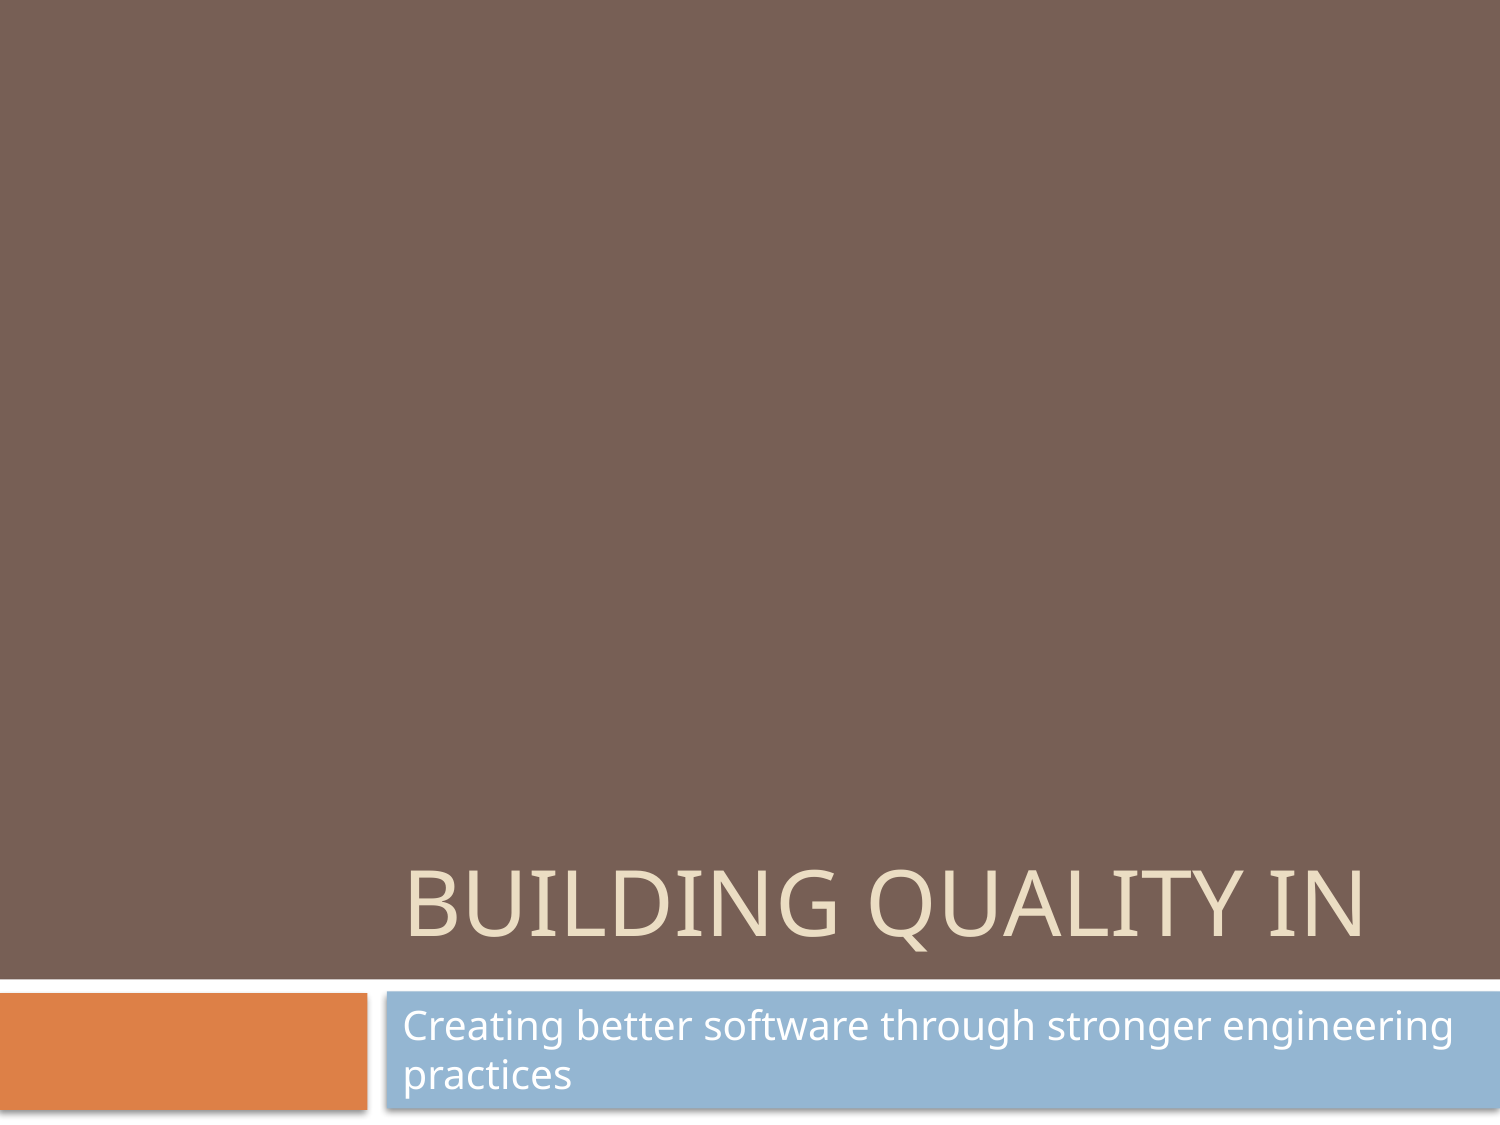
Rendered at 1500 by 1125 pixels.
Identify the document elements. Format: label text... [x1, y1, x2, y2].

subtitle Creating better software through stronger engineering practices [387, 992, 1488, 1105]
title Building quality in [387, 662, 1450, 963]
